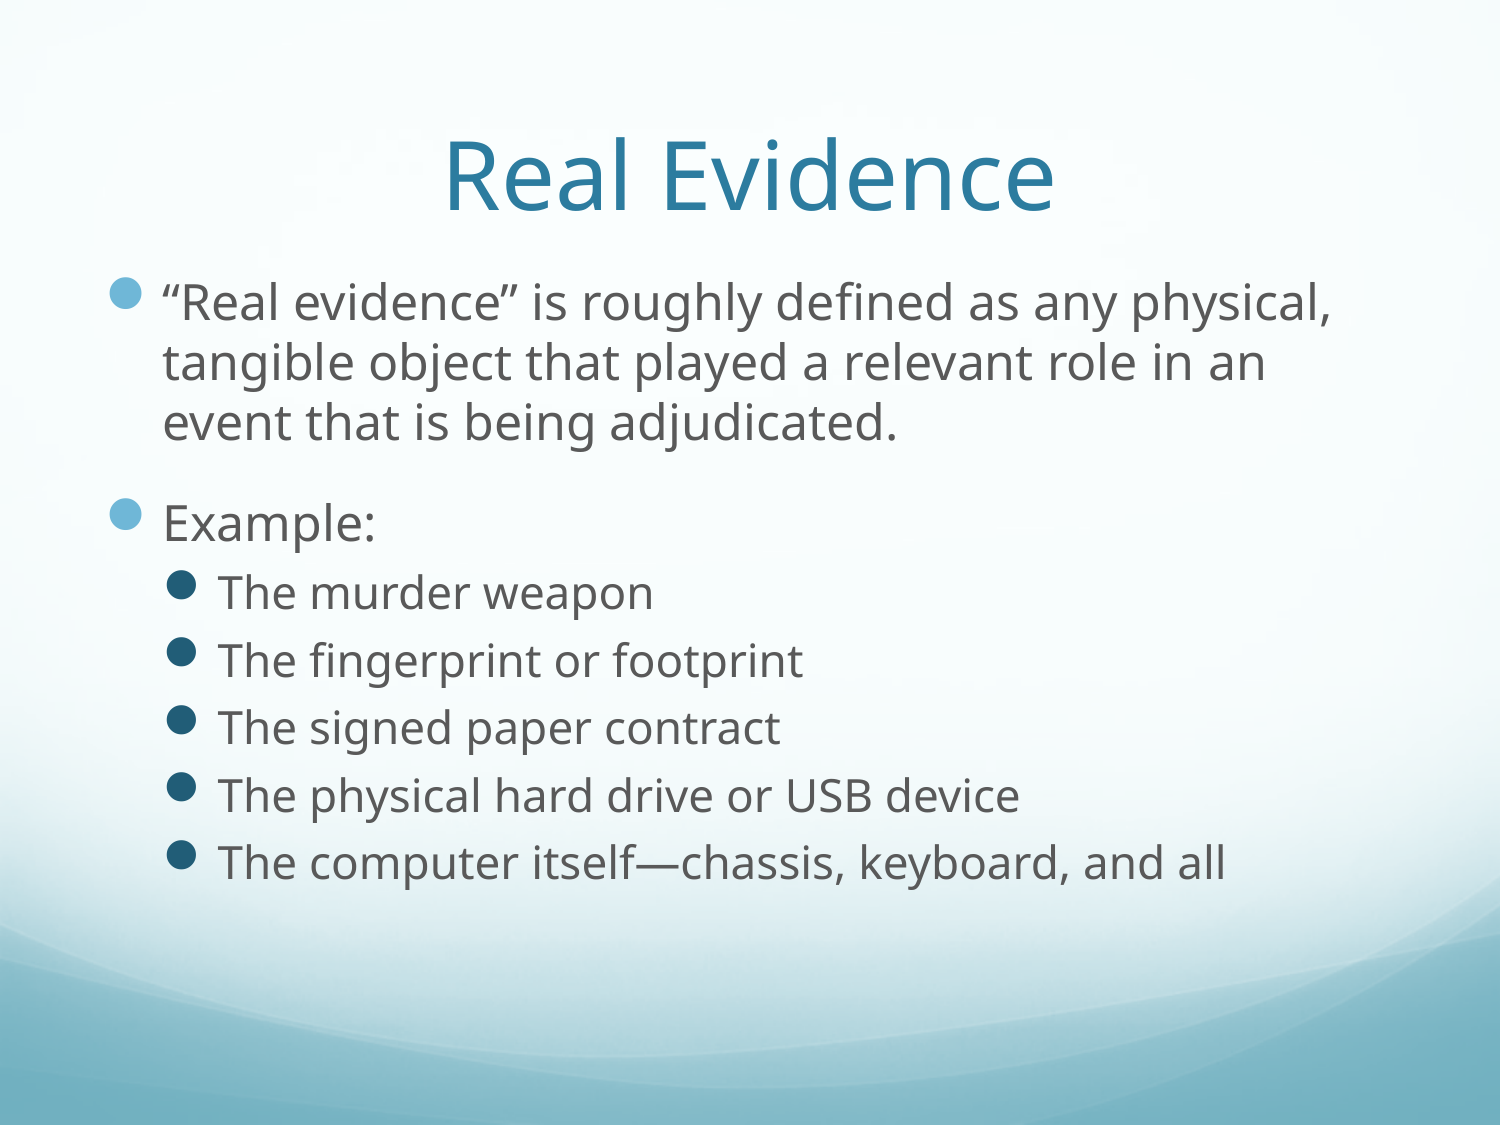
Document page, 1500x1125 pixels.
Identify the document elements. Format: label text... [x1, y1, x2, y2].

title Real Evidence [90, 17, 1410, 237]
list “Real evidence” is roughly deﬁned as any physical, tangible object that played a relevant role in an event that is being adjudicated. Example: The murder weapon The ﬁngerprint or footprint The signed paper contract The physical hard drive or USB device The computer itself—chassis, keyboard, and all [90, 262, 1410, 975]
